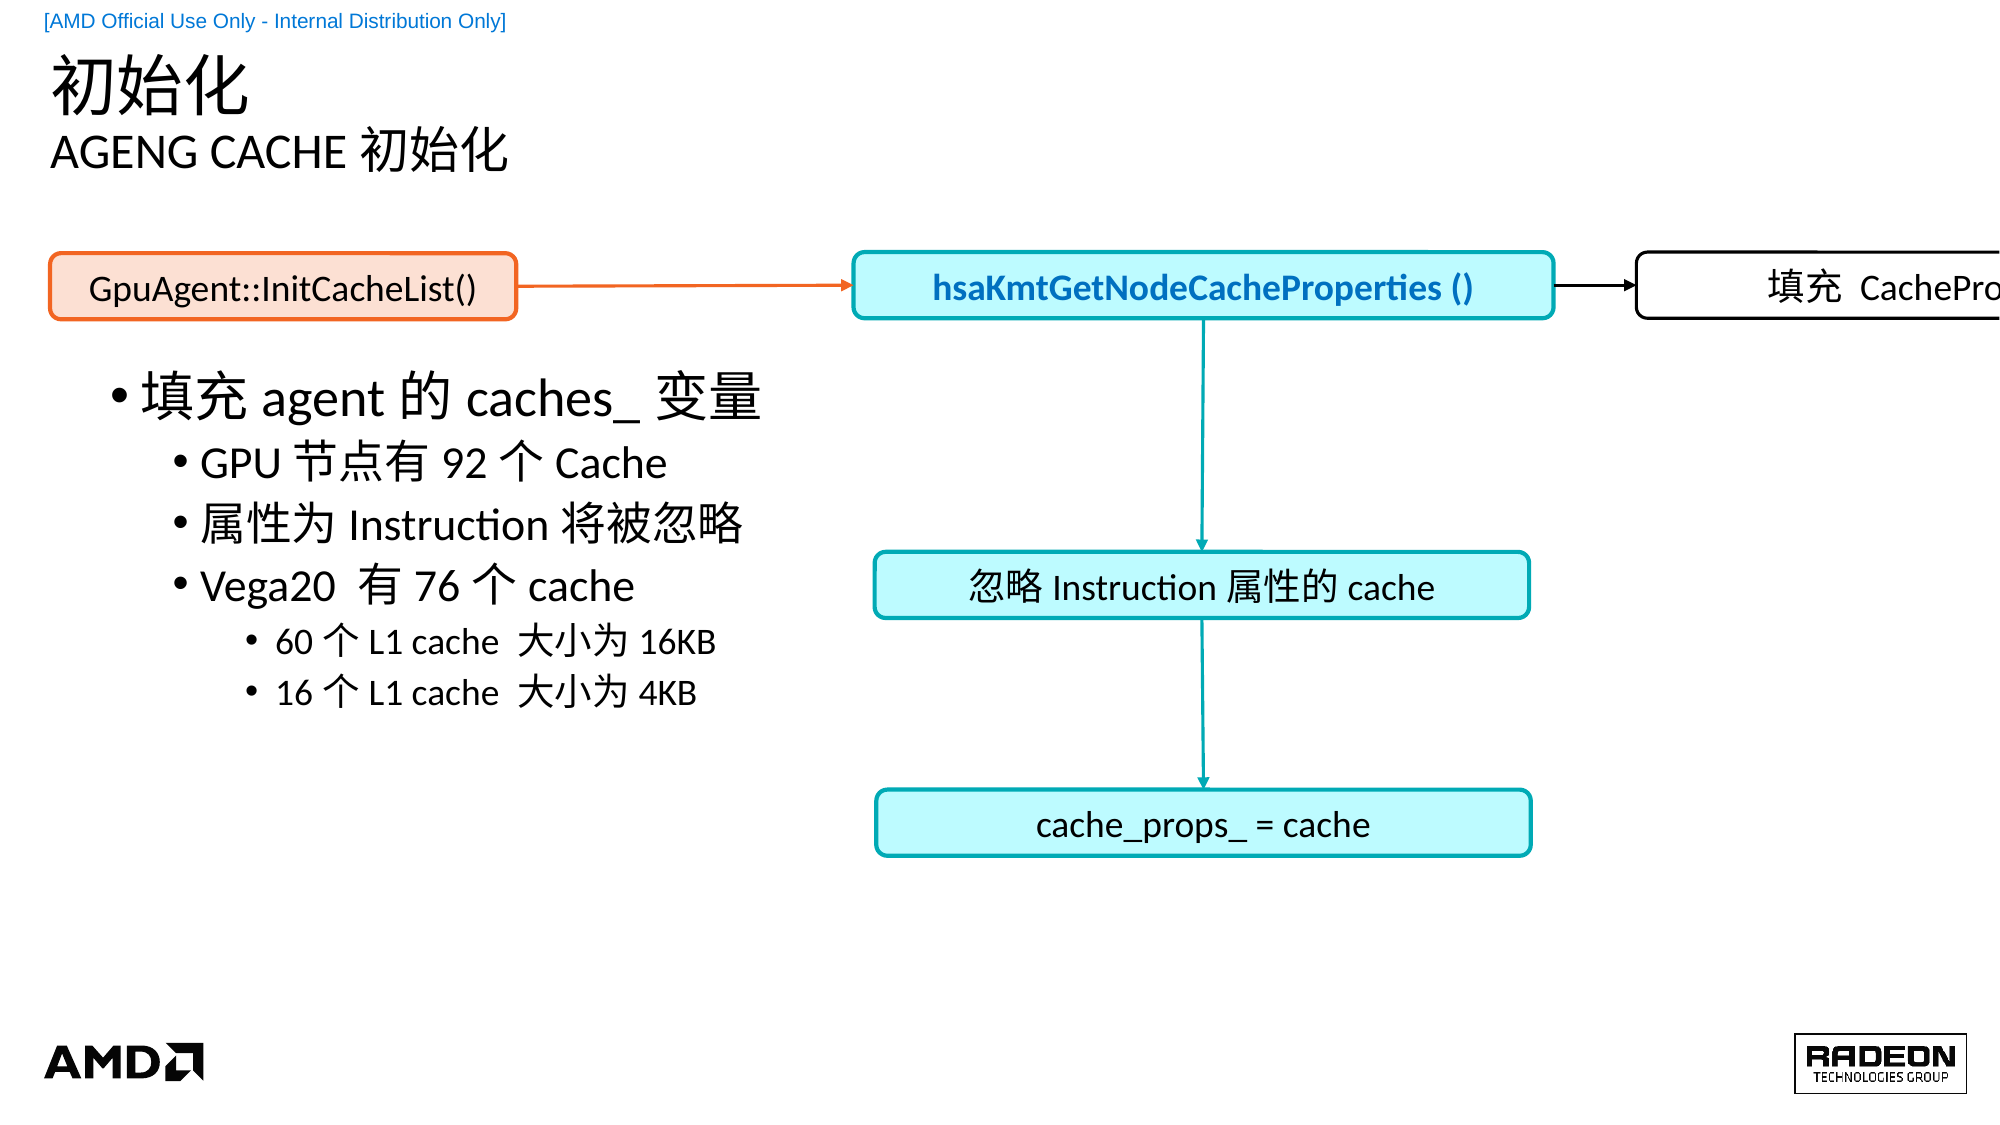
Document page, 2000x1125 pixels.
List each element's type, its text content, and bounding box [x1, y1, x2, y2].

list Ageng cache初始化 [50, 123, 1912, 179]
title 初始化 [50, 45, 1956, 124]
text_box cache_props_ = cache [874, 787, 1533, 858]
text_box GpuAgent::InitCacheList() [47, 251, 519, 322]
picture [1794, 1033, 1967, 1094]
text_box 填充agent的caches_变量 GPU节点有92个Cache 属性为Instruction将被忽略 Vega20 有76个cache 60个L1 cache 大小为16KB 16个L1 cache 大小为4KB [50, 354, 963, 1015]
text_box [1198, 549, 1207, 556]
text_box hsaKmtGetNodeCacheProperties () [851, 249, 1556, 321]
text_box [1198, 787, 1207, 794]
text_box 填充 CacheProperties [1634, 249, 2000, 321]
text_box 忽略Instruction属性的cache [963, 549, 1532, 621]
